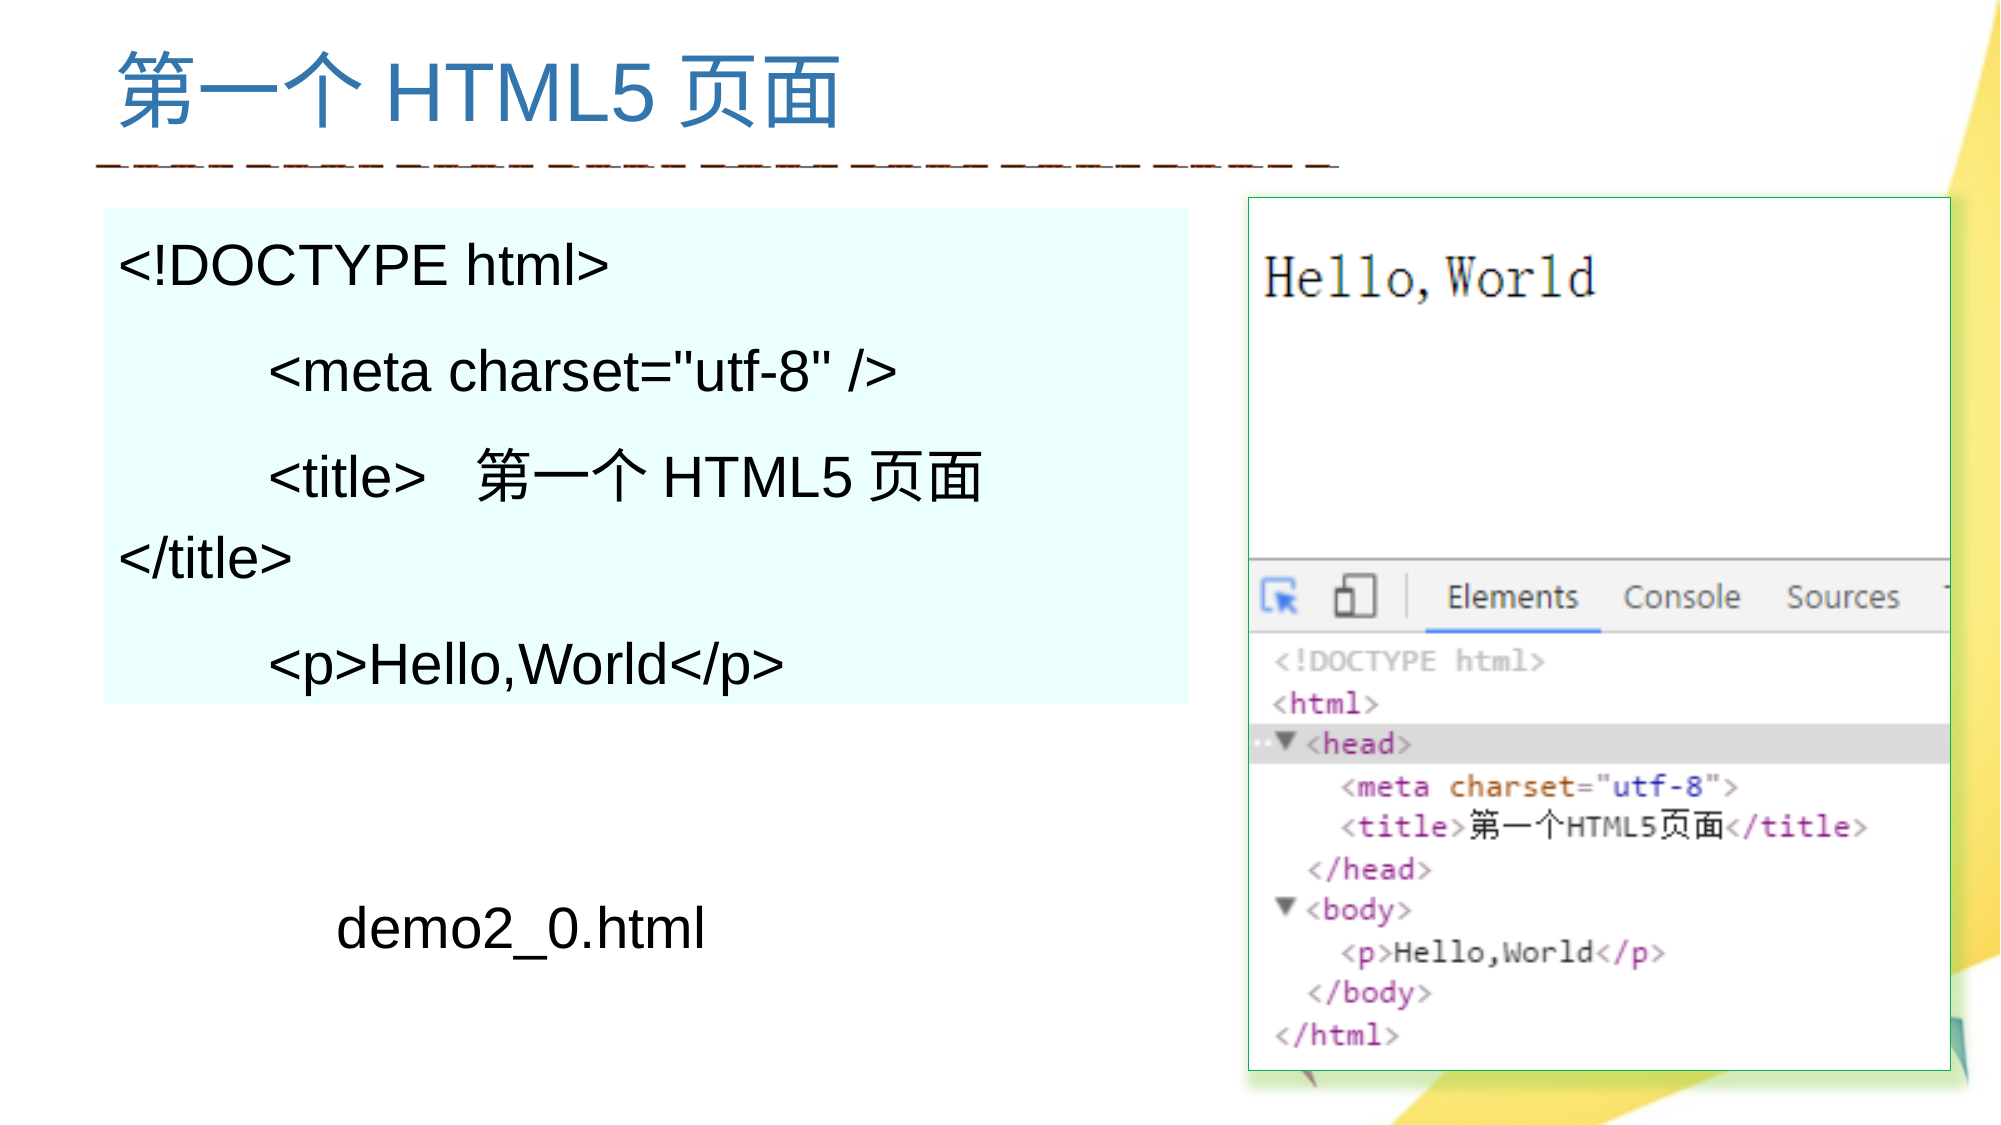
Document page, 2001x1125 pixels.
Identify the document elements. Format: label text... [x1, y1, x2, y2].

text_box demo2_0.html [321, 882, 722, 968]
text_box <!DOCTYPE html> <meta charset="utf-8" /> <title> 第一个HTML5页面 </title> <p>Hello,World</p> [103, 207, 1190, 705]
picture [88, 0, 2000, 1125]
text_box 第一个HTML5页面 [99, 31, 1707, 146]
